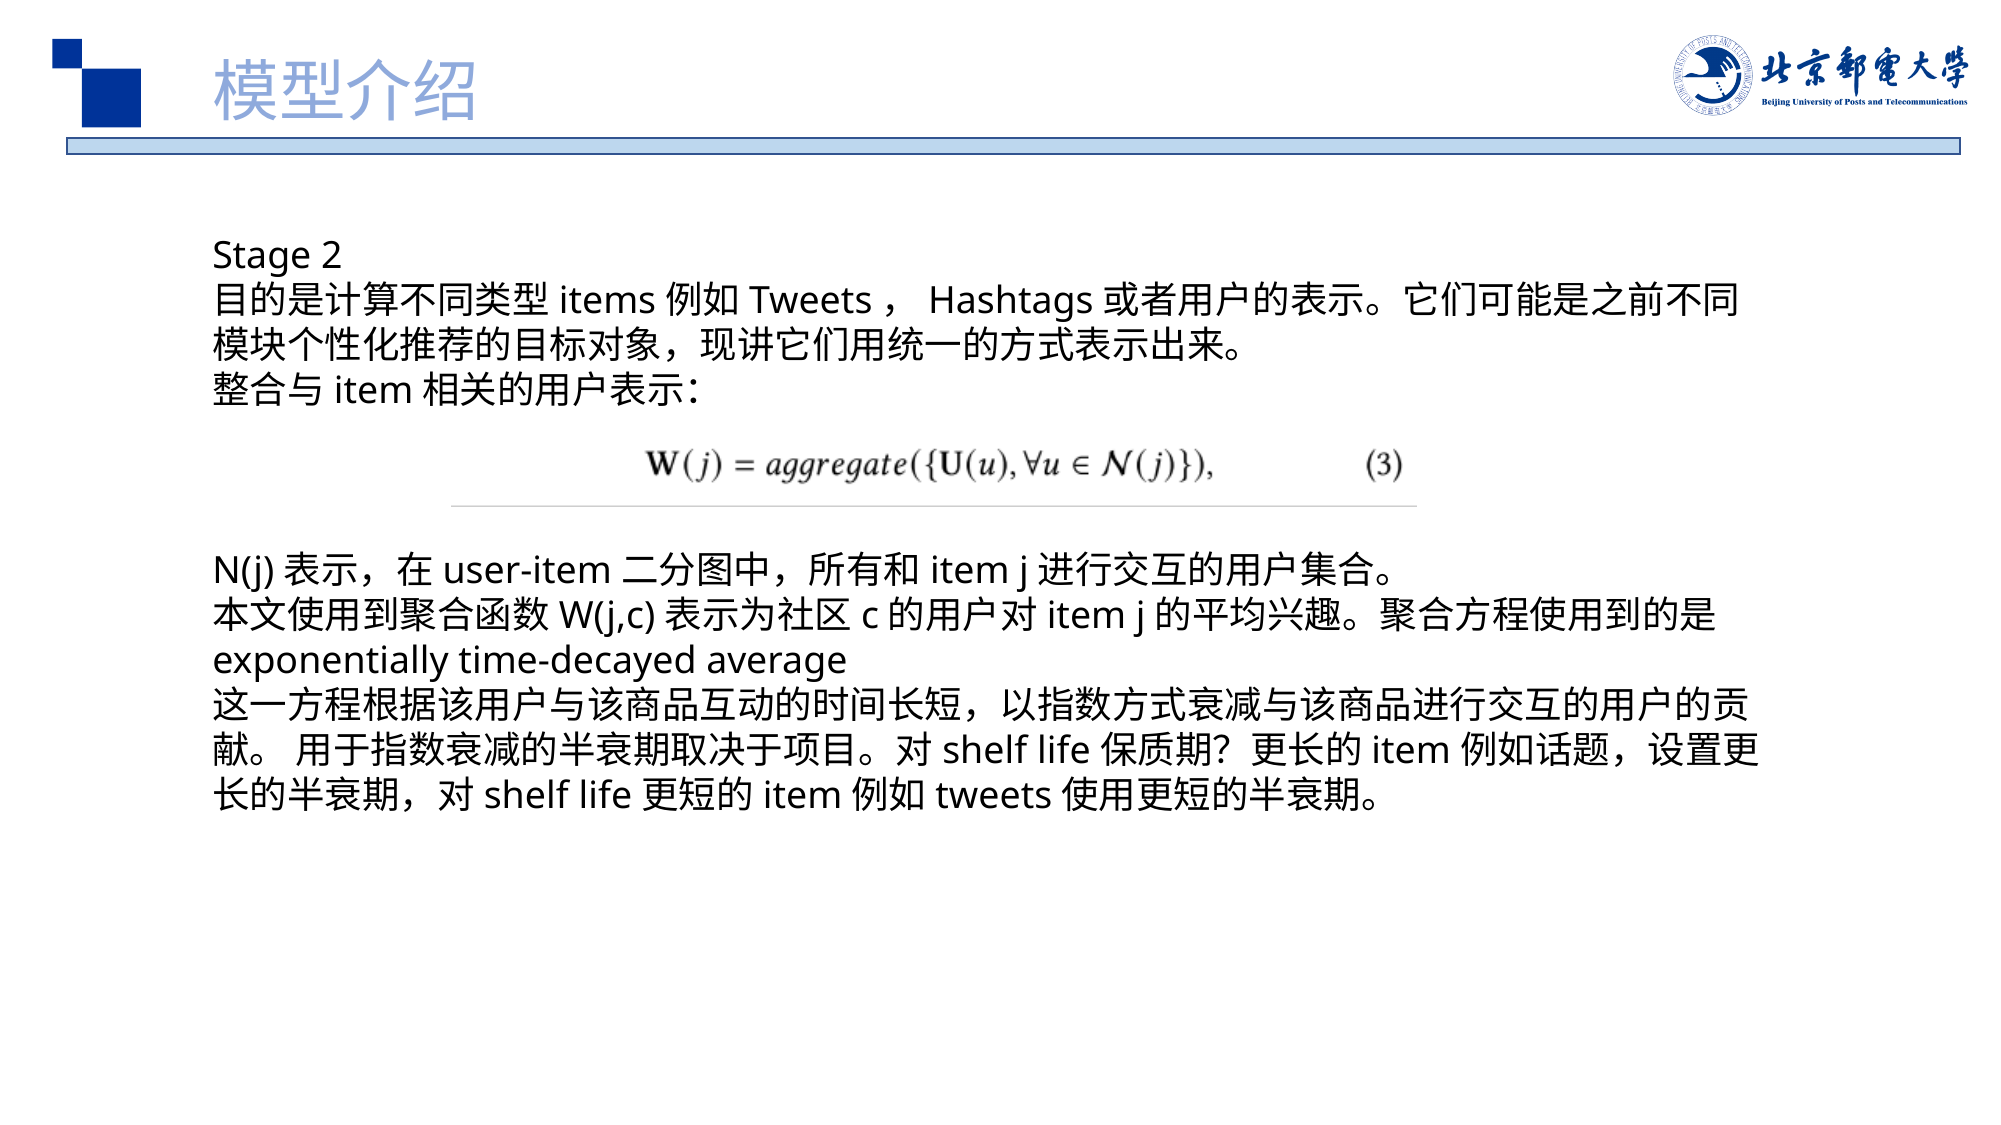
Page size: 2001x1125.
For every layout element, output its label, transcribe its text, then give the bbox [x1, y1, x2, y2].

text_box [52, 38, 141, 128]
text_box 模型介绍 [197, 41, 671, 137]
picture [451, 419, 1417, 508]
picture [1665, 28, 1977, 123]
text_box [66, 137, 1961, 155]
text_box Stage 2 目的是计算不同类型items例如Tweets，Hashtags或者用户的表示。它们可能是之前不同模块个性化推荐的目标对象，现讲它们用统一的方式表示出来。 整合与item相关的用户表示： N(j)表示，在user-item二分图中，所有和item j进行交互的用户集合。 本文使用到聚合函数W(j,c)表示为社区c的用户对item j的平均兴趣。聚合方程使用到的是exponentially time-decayed average 这一方程根据该用户与该商品互动的时间长短，以指数方式衰减与该商品进行交互的用户的贡献。 用于指数衰减的半衰期取决于项目。对shelf life保质期？更长的item例如话题，设置更长的半衰期，对shelf life更短的item例如tweets使用更短的半衰期。 [197, 223, 1782, 823]
